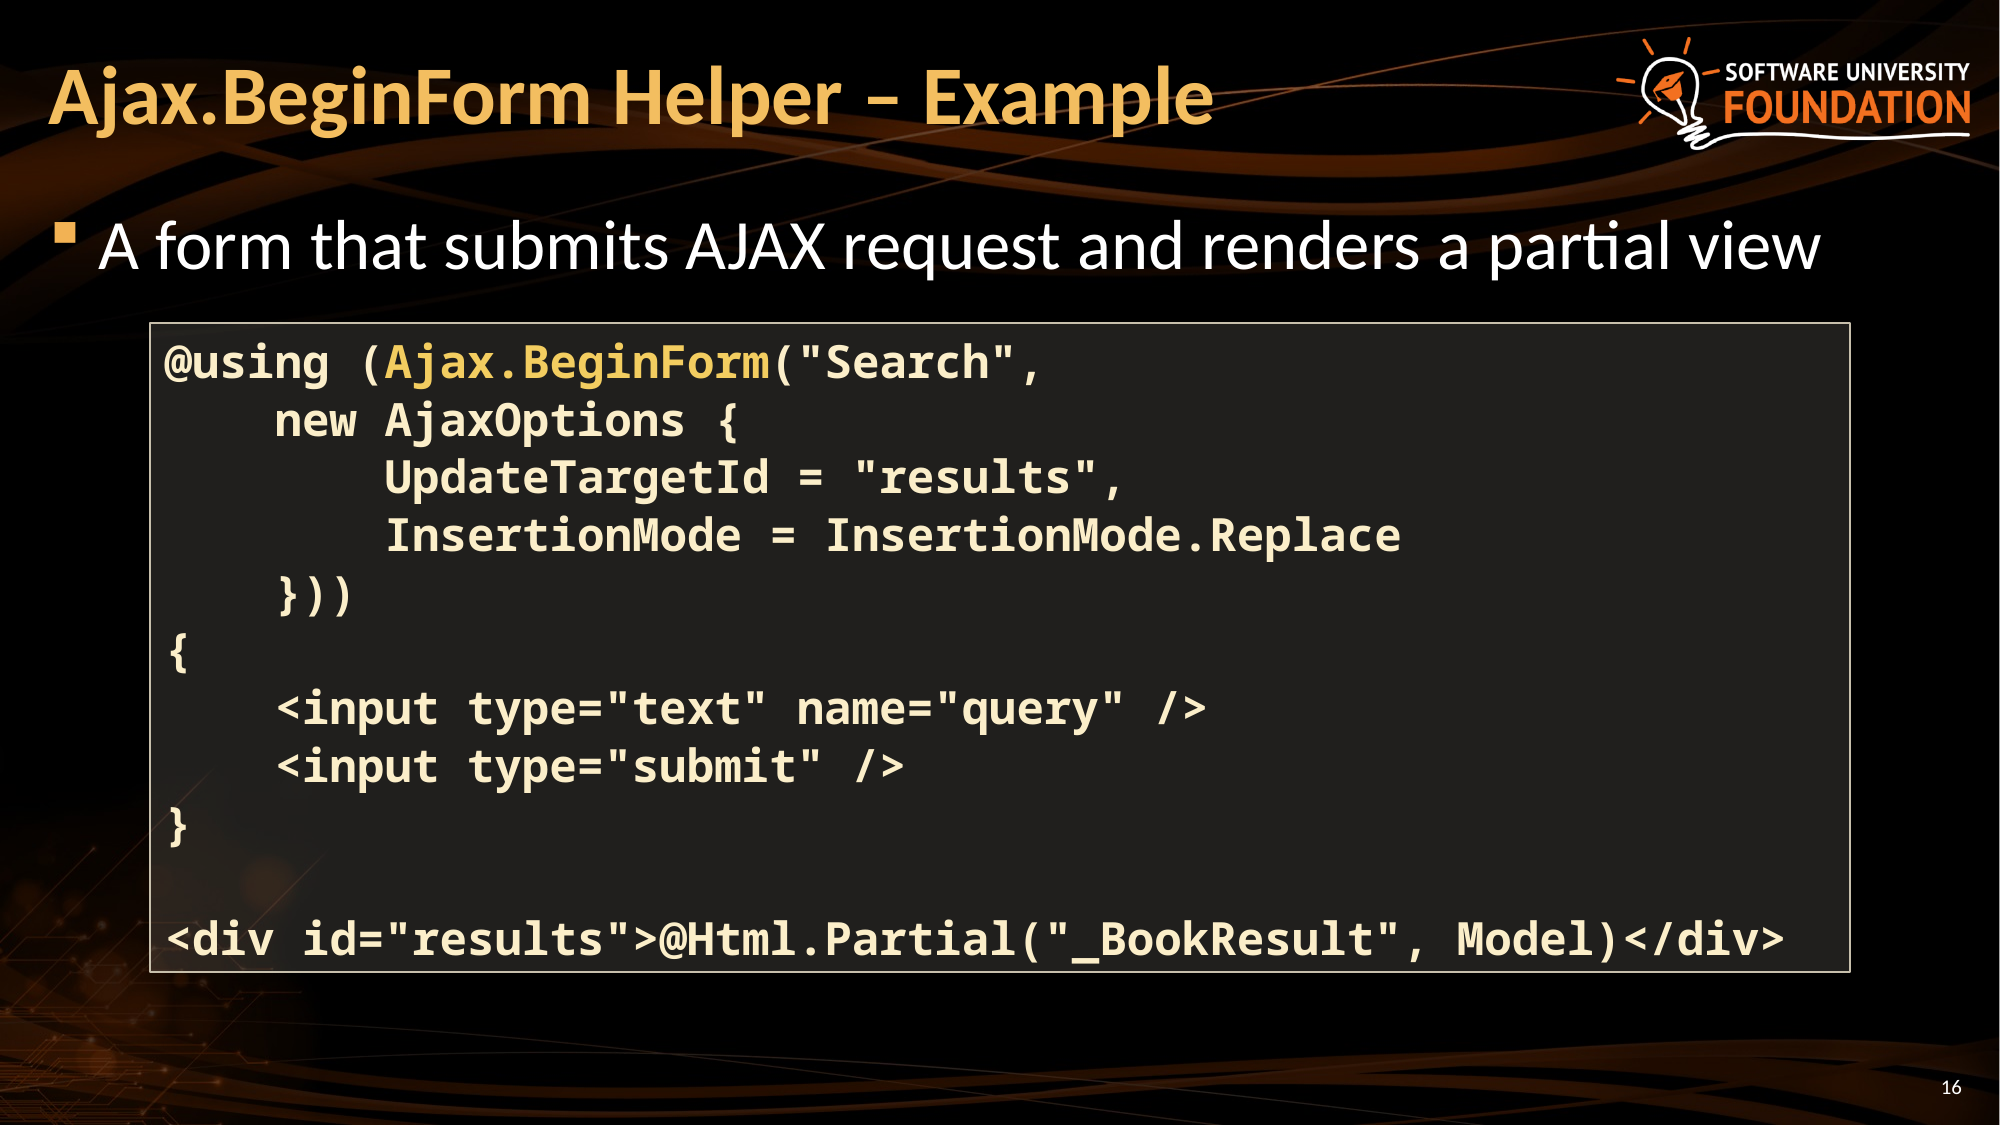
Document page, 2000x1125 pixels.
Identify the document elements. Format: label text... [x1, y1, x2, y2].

picture [0, 0, 2000, 1125]
text_box @using (Ajax.BeginForm("Search", new AjaxOptions { UpdateTargetId = "results", InsertionMode = InsertionMode.Replace })) { <input type="text" name="query" /> <input type="submit" /> } <div id="results">@Html.Partial("_BookResult", Model)</div> [149, 322, 1850, 972]
list A form that submits AJAX request and renders a partial view [31, 188, 1968, 1103]
title Ajax.BeginForm Helper – Example [30, 6, 1602, 189]
